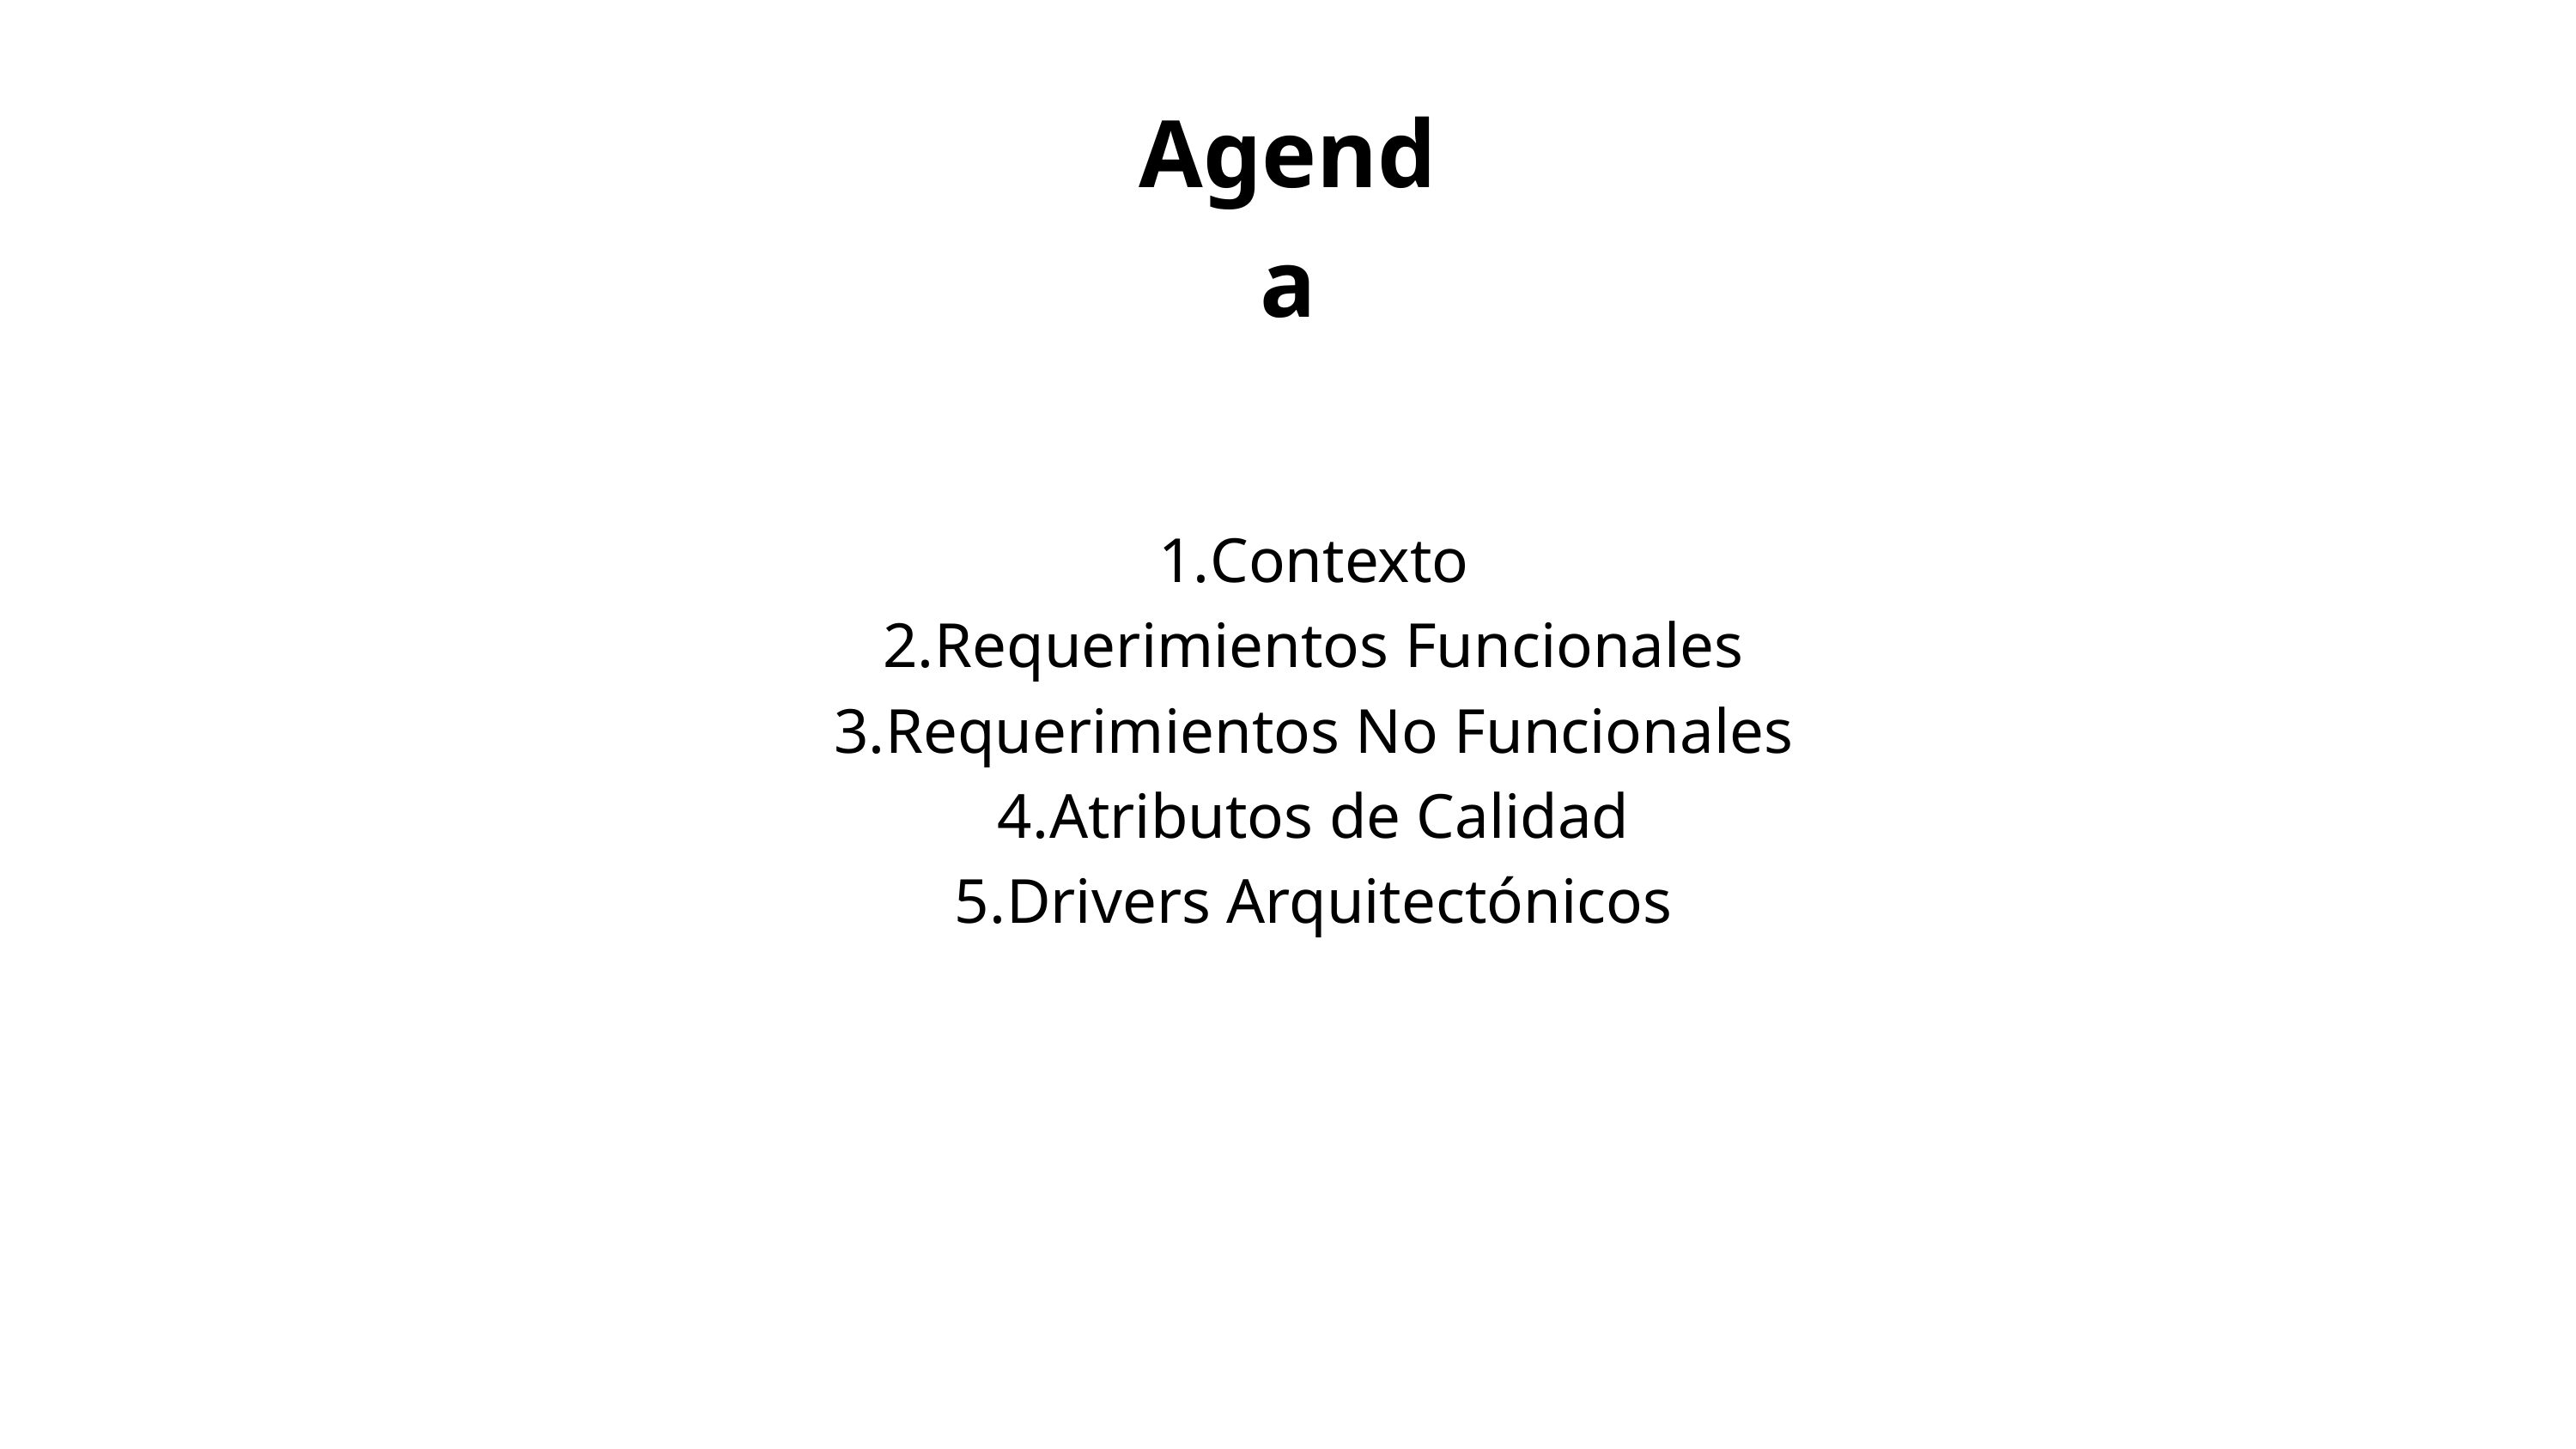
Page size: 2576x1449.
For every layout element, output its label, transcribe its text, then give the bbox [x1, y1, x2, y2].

text_box Agenda [1114, 76, 1462, 336]
text_box Contexto Requerimientos Funcionales Requerimientos No Funcionales Atributos de Calidad Drivers Arquitectónicos [623, 509, 1953, 936]
